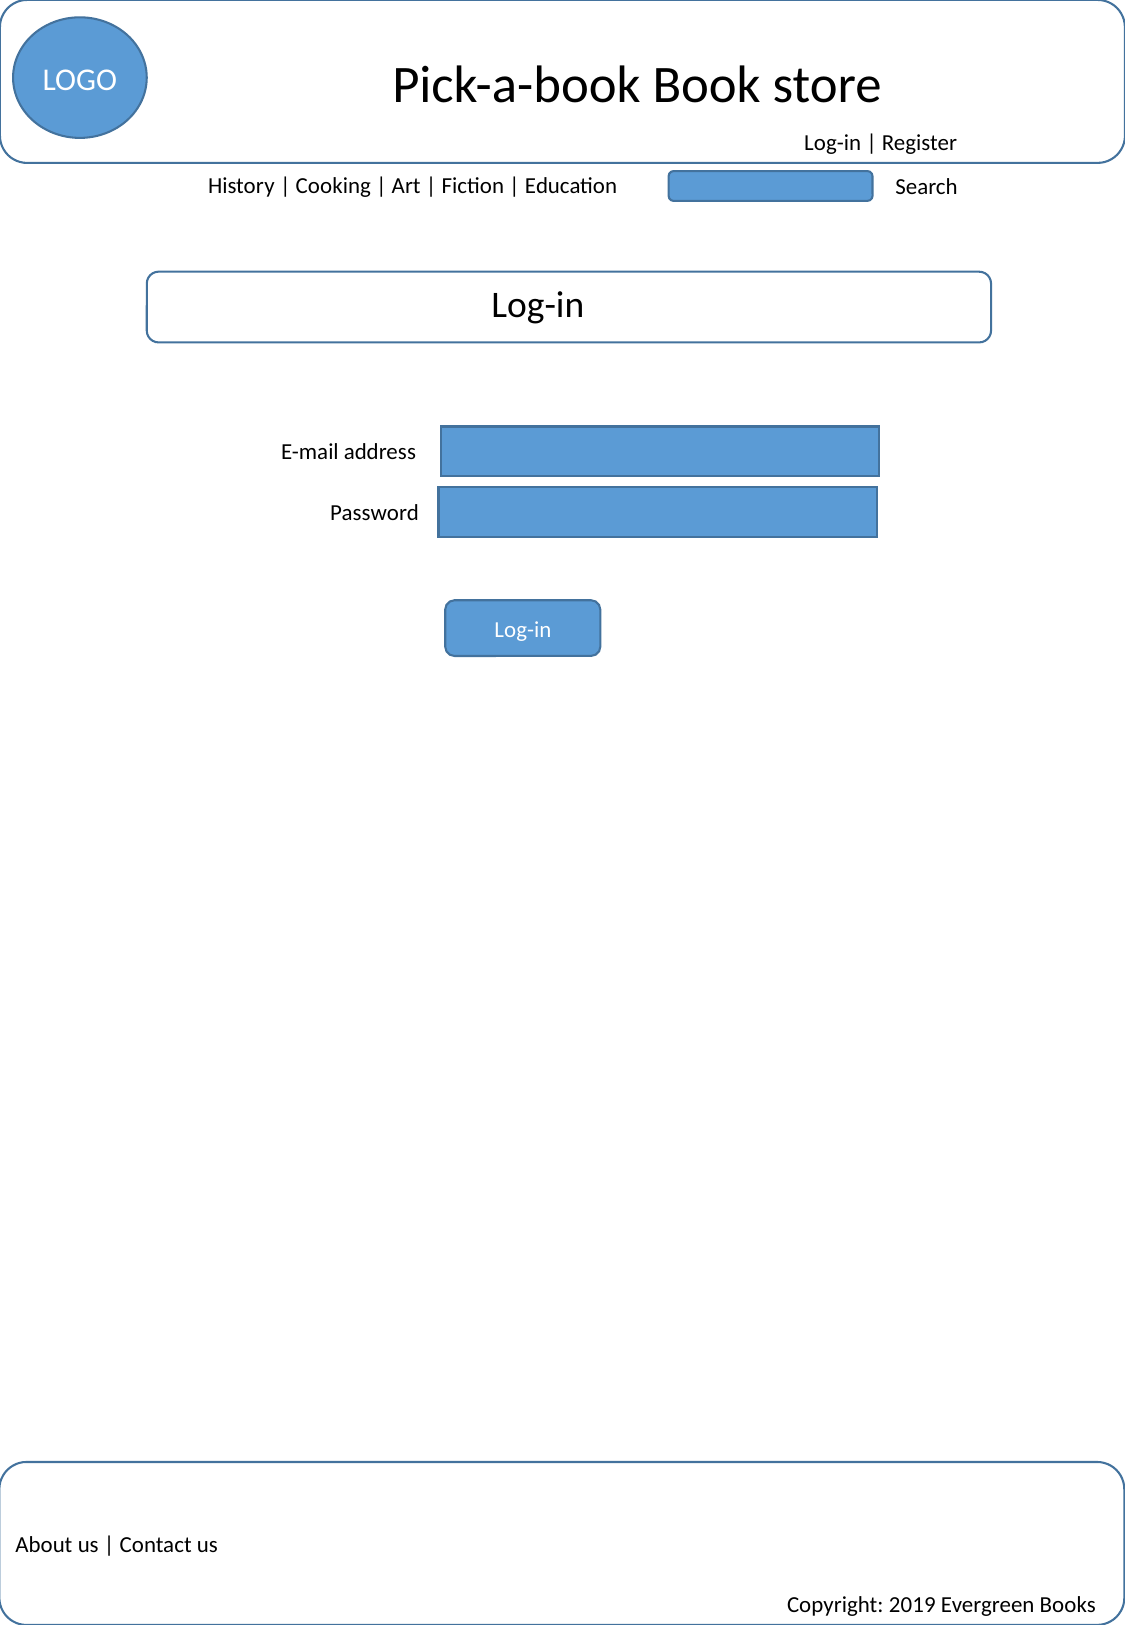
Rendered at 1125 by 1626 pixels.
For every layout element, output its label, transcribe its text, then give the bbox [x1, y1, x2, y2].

text_box Search [875, 164, 973, 207]
text_box Password [315, 490, 434, 533]
text_box About us | Contact us [0, 1522, 234, 1565]
text_box [0, 0, 1125, 164]
text_box History | Cooking | Art | Fiction | Education [193, 164, 639, 206]
text_box Copyright: 2019 Evergreen Books [772, 1582, 1112, 1625]
text_box E-mail address [266, 429, 432, 472]
text_box [145, 270, 993, 344]
text_box [437, 486, 878, 538]
text_box Log-in [444, 599, 602, 658]
text_box [0, 1460, 1125, 1625]
text_box [440, 425, 880, 477]
text_box Log-in [476, 272, 600, 333]
text_box [667, 170, 874, 202]
